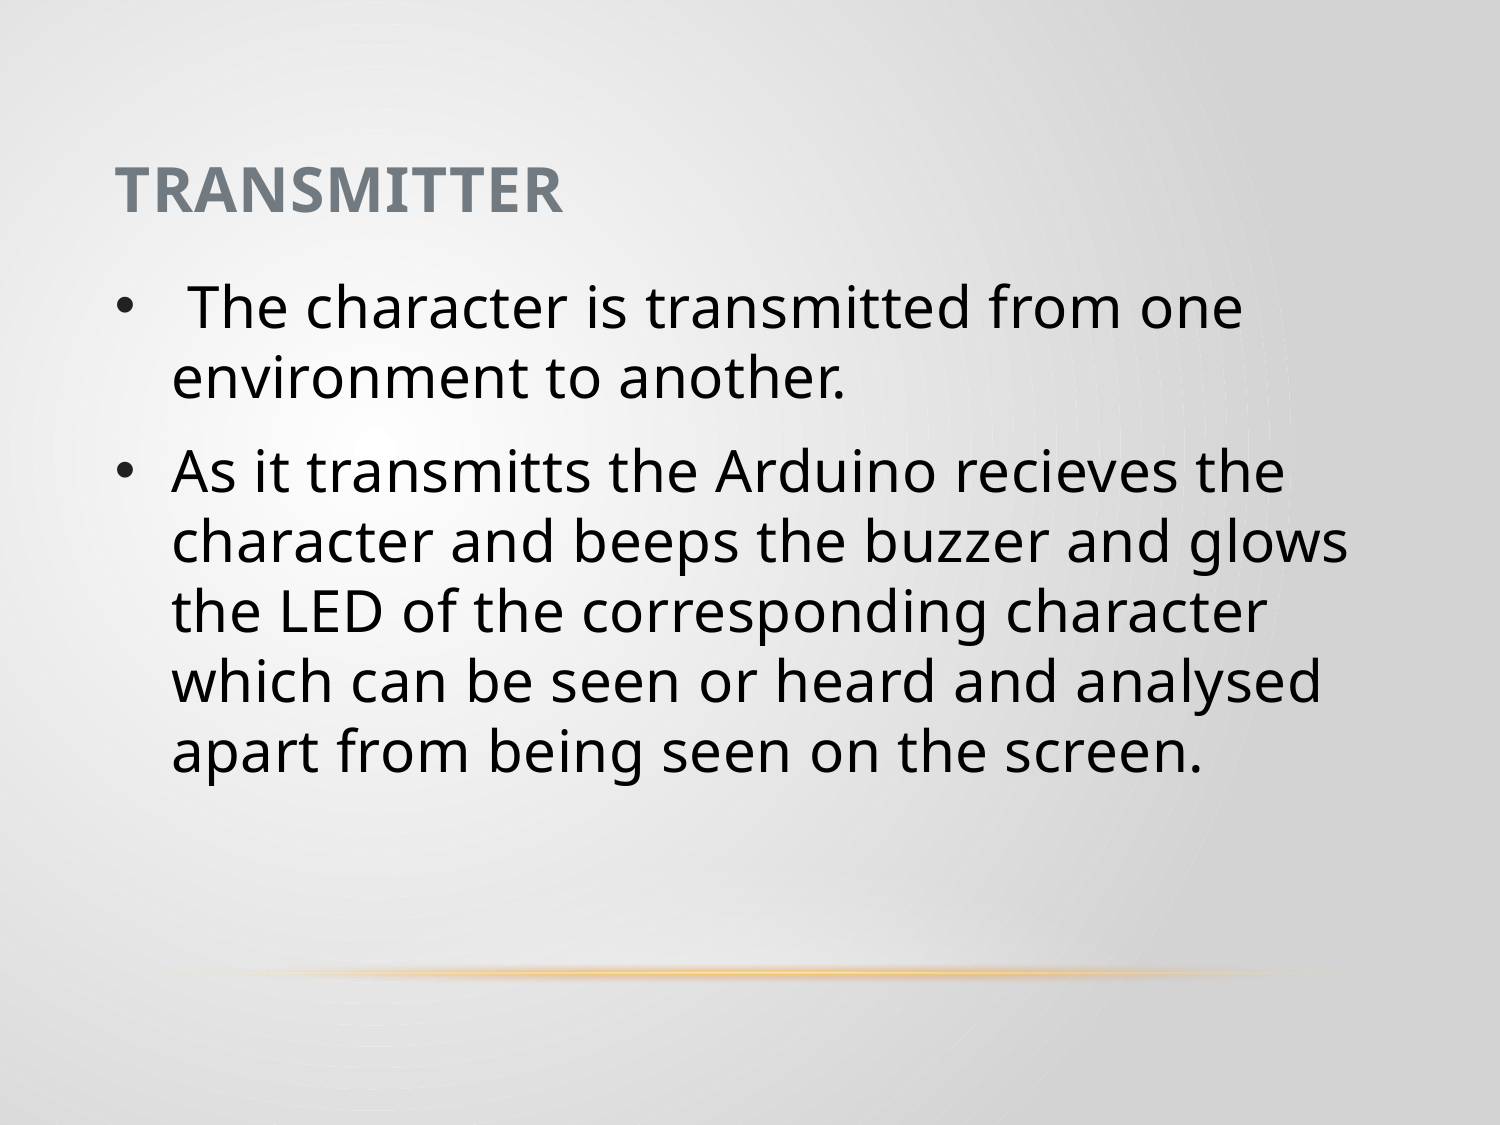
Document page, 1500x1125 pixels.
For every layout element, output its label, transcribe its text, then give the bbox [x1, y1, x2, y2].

title Transmitter [99, 45, 1400, 233]
picture [0, 0, 1500, 1125]
list The character is transmitted from one environment to another. As it transmitts the Arduino recieves the character and beeps the buzzer and glows the LED of the corresponding character which can be seen or heard and analysed apart from being seen on the screen. [99, 262, 1400, 938]
